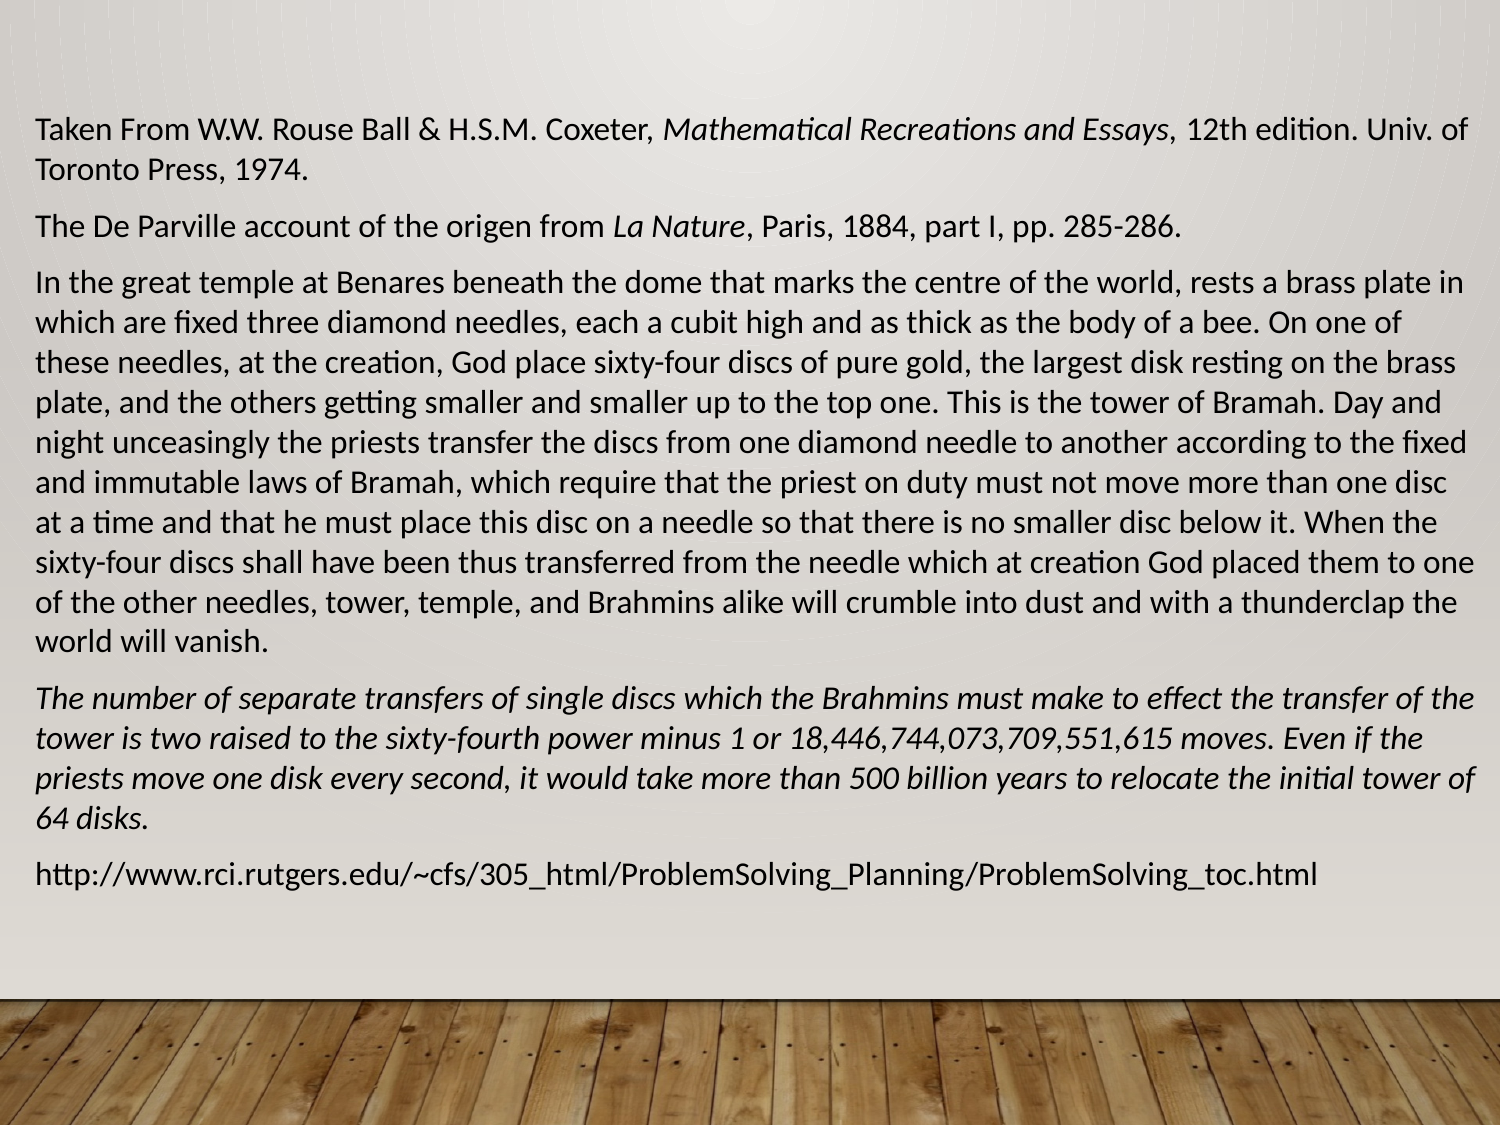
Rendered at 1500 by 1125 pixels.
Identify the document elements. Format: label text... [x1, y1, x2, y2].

text_box Taken From W.W. Rouse Ball & H.S.M. Coxeter, Mathematical Recreations and Essays, 12th edition. Univ. of Toronto Press, 1974. The De Parville account of the origen from La Nature, Paris, 1884, part I, pp. 285-286. In the great temple at Benares beneath the dome that marks the centre of the world, rests a brass plate in which are fixed three diamond needles, each a cubit high and as thick as the body of a bee. On one of these needles, at the creation, God place sixty-four discs of pure gold, the largest disk resting on the brass plate, and the others getting smaller and smaller up to the top one. This is the tower of Bramah. Day and night unceasingly the priests transfer the discs from one diamond needle to another according to the fixed and immutable laws of Bramah, which require that the priest on duty must not move more than one disc at a time and that he must place this disc on a needle so that there is no smaller disc below it. When the sixty-four discs shall have been thus transferred from the needle which at creation God placed them to one of the other needles, tower, temple, and Brahmins alike will crumble into dust and with a thunderclap the world will vanish. The number of separate transfers of single discs which the Brahmins must make to effect the transfer of the tower is two raised to the sixty-fourth power minus 1 or 18,446,744,073,709,551,615 moves. Even if the priests move one disk every second, it would take more than 500 billion years to relocate the initial tower of 64 disks. http://www.rci.rutgers.edu/~cfs/305_html/ProblemSolving_Planning/ProblemSolving_toc.html [20, 99, 1496, 900]
picture [0, 999, 1500, 1125]
